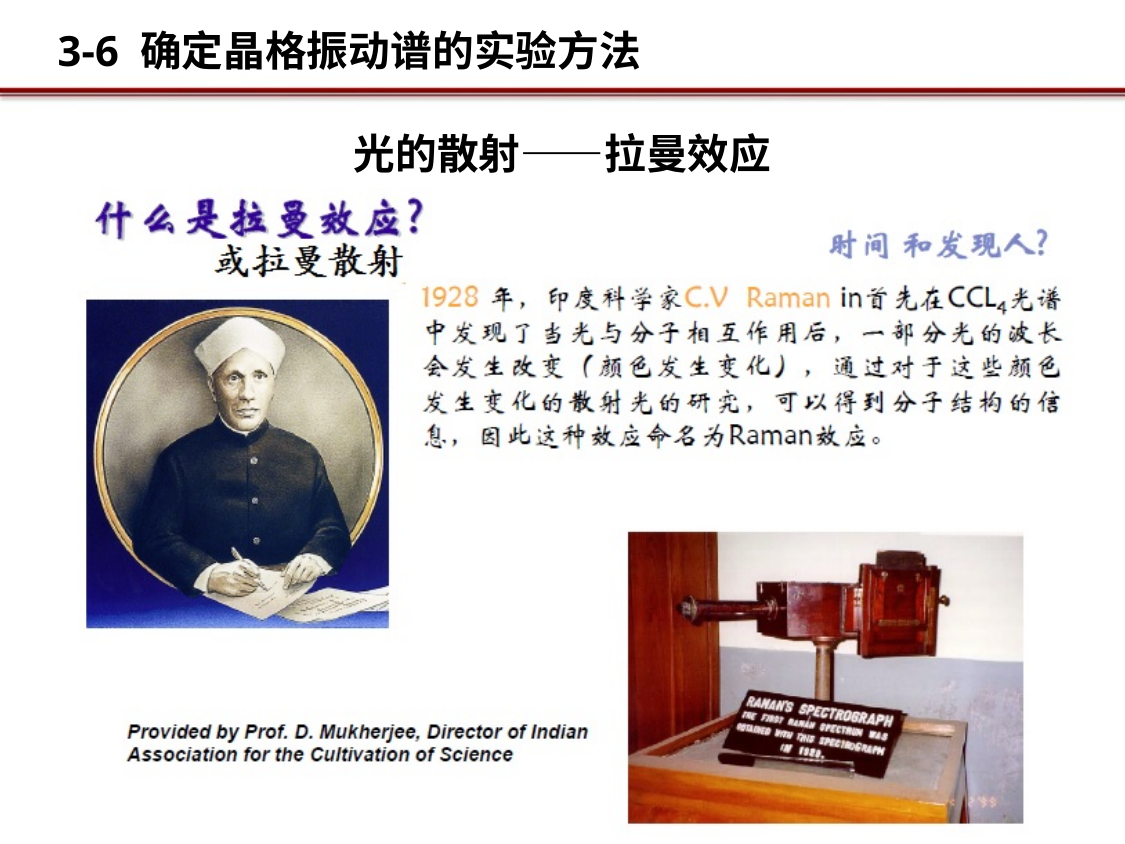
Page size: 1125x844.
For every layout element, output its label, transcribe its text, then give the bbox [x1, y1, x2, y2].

title 光的散射——拉曼效应 [56, 102, 1069, 186]
picture [0, 0, 1125, 844]
